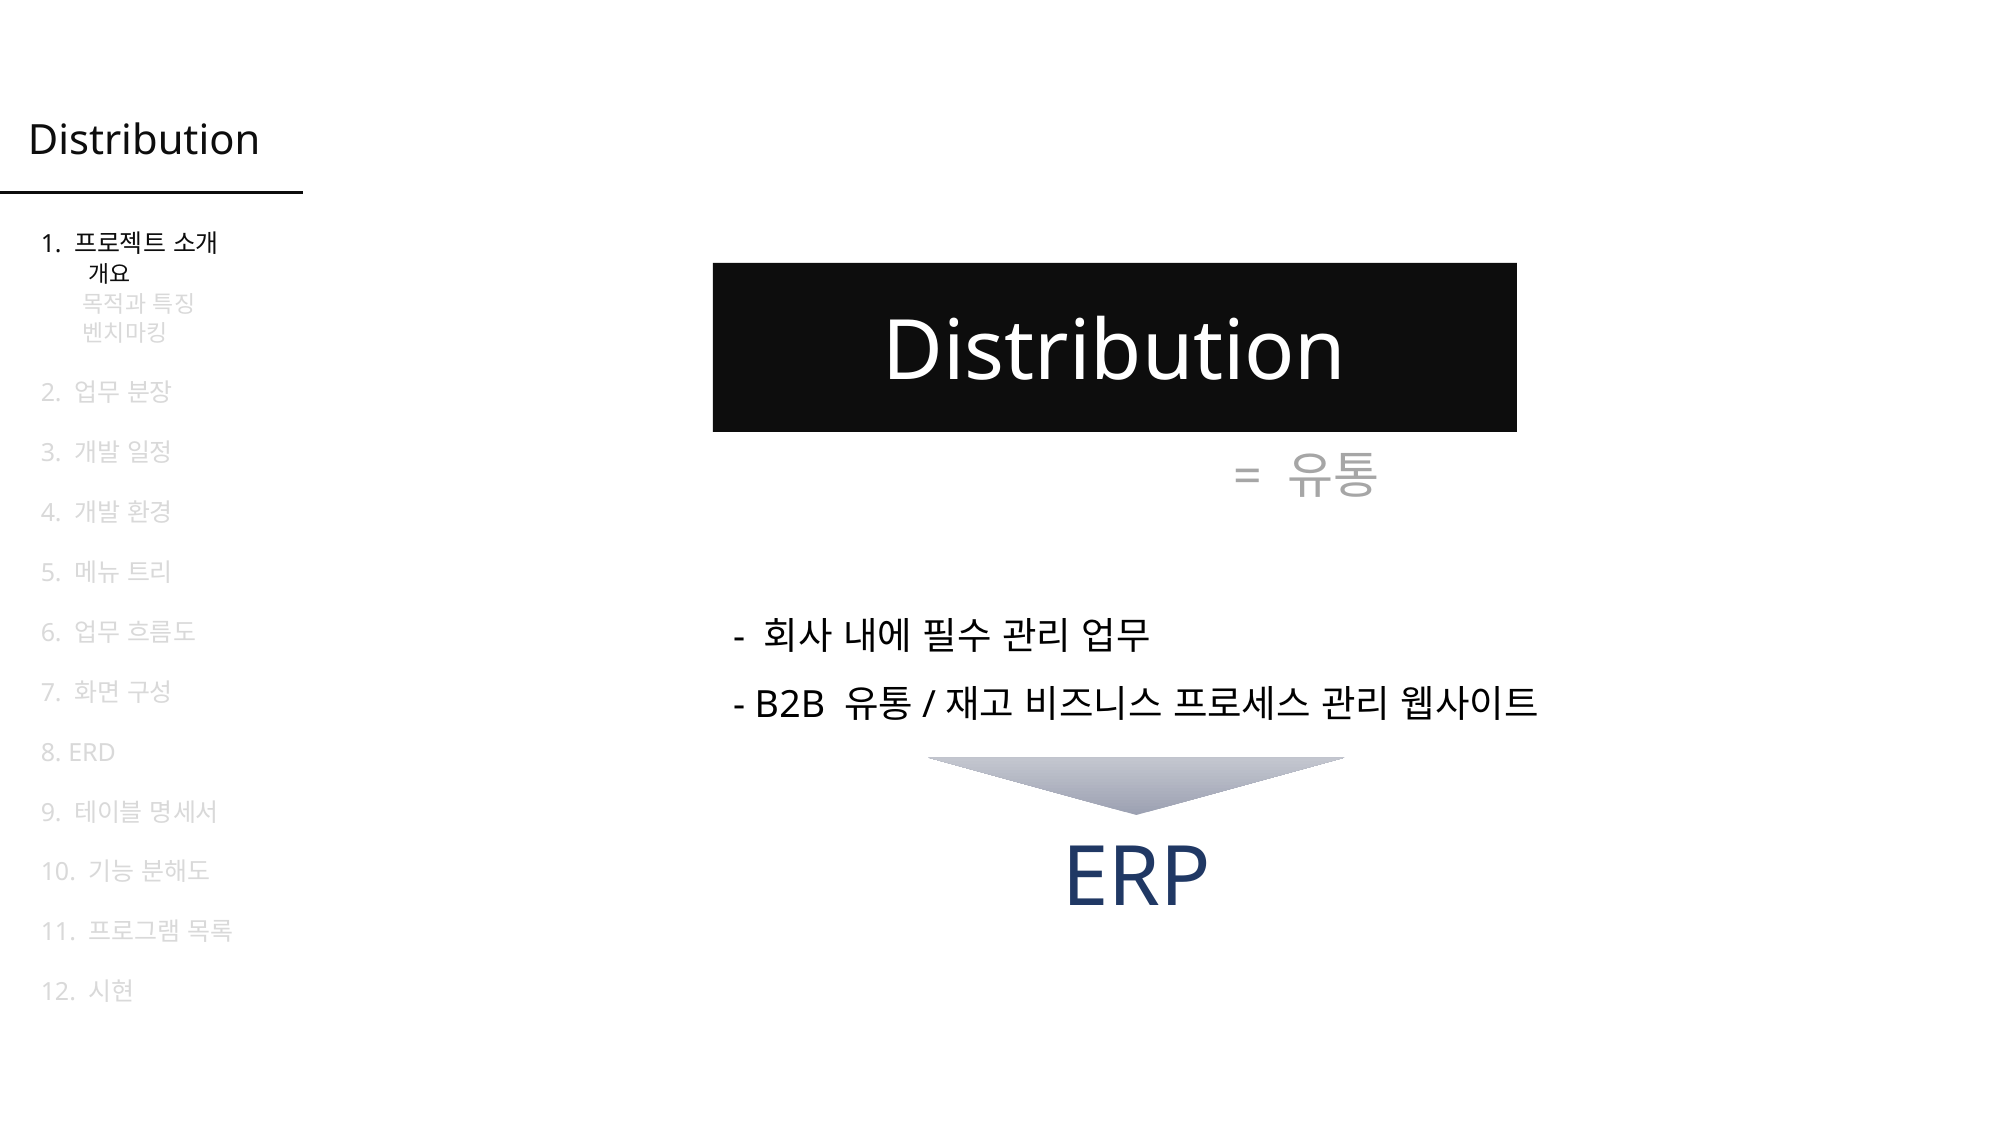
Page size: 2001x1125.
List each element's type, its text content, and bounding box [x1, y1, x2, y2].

text_box - 회사 내에 필수 관리 업무 - B2B 유통/재고 비즈니스 프로세스 관리 웹사이트 [718, 582, 1555, 732]
text_box 1. 프로젝트 소개 개요 목적과 특징 벤치마킹 2. 업무 분장 3. 개발 일정 4. 개발 환경 5. 메뉴 트리 6. 업무 흐름도 7. 화면 구성 8. ERD 9. 테이블 명세서 10. 기능 분해도 11. 프로그램 목록 12. 시현 [25, 219, 249, 1013]
text_box [712, 262, 1518, 433]
text_box [927, 756, 1346, 817]
text_box Distribution [867, 288, 1362, 404]
text_box ERP [1047, 814, 1226, 930]
text_box = 유통 [1219, 435, 1395, 511]
text_box Distribution [13, 105, 276, 171]
